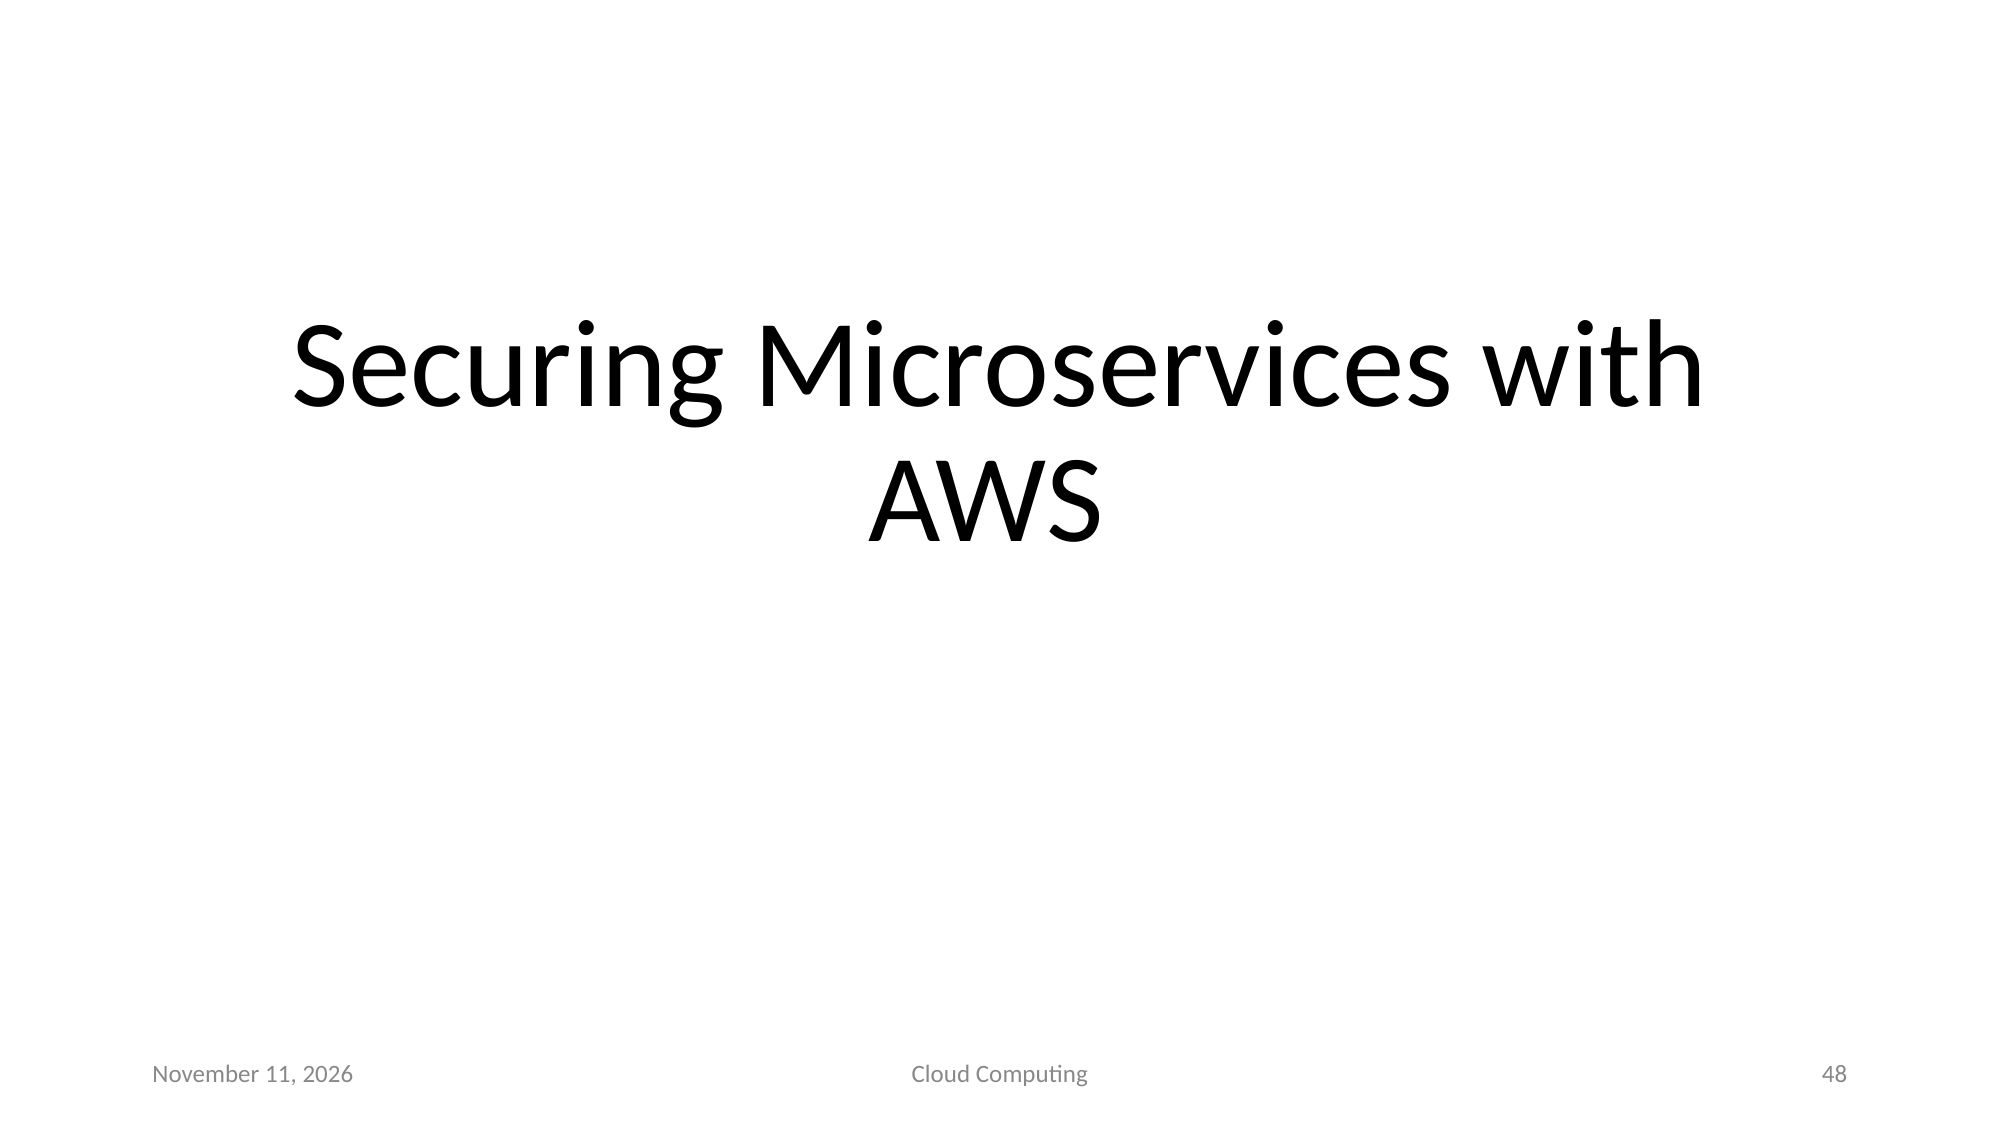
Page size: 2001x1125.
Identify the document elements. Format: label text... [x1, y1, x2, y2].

footer Cloud Computing [662, 1042, 1338, 1103]
slide_number 48 [1412, 1042, 1863, 1103]
title Securing Microservices with AWS [249, 184, 1750, 576]
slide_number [137, 1042, 588, 1103]
